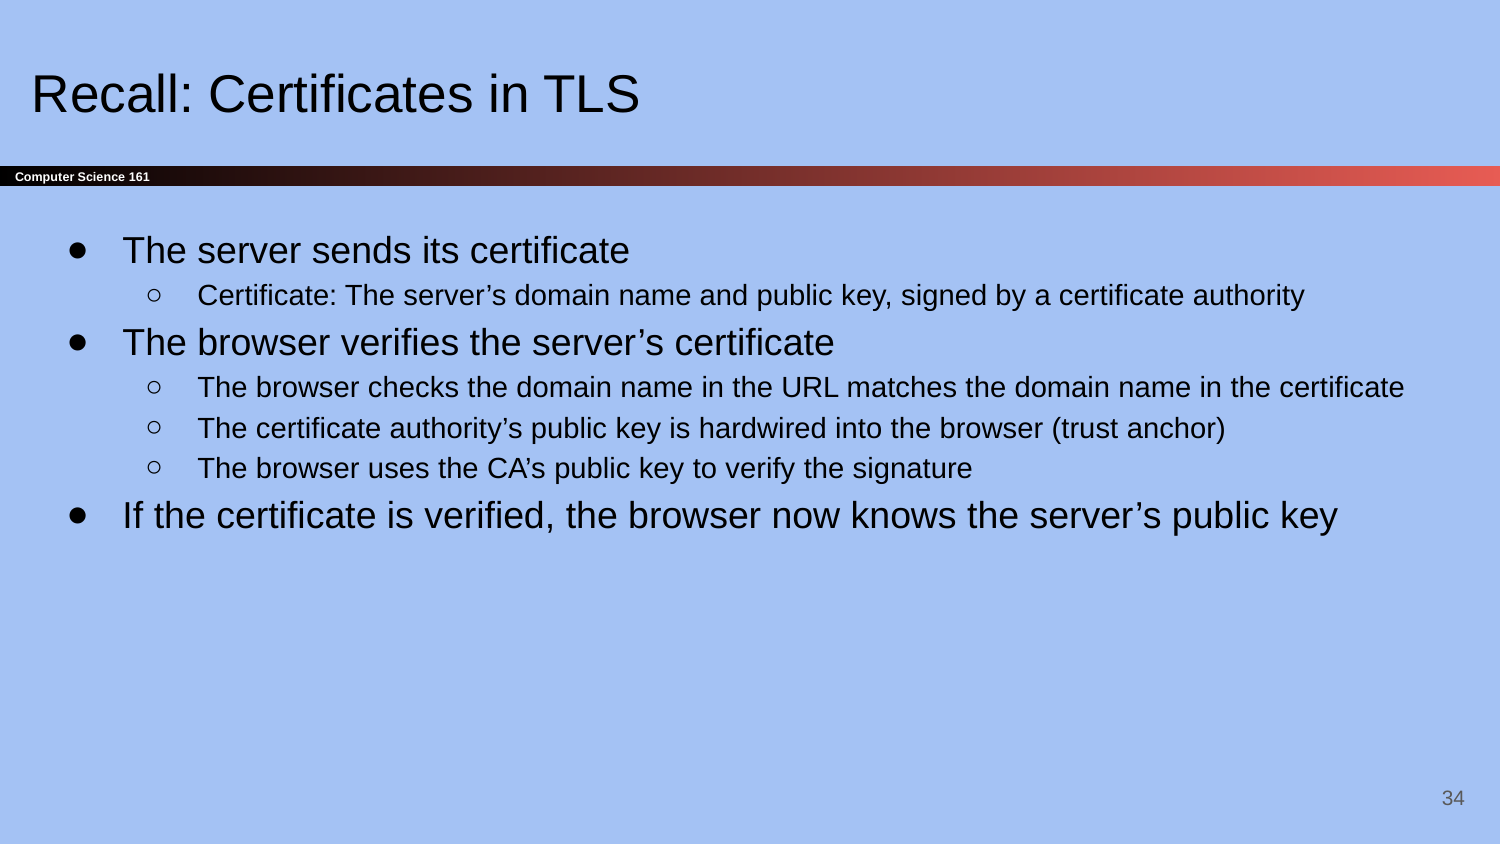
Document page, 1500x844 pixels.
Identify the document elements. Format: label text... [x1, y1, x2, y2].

title Recall: Certificates in TLS [16, 44, 1415, 139]
slide_number ‹#› [1389, 764, 1480, 830]
list The server sends its certificate Certificate: The server’s domain name and public key, signed by a certificate authority The browser verifies the server’s certificate The browser checks the domain name in the URL matches the domain name in the certificate The certificate authority’s public key is hardwired into the browser (trust anchor) The browser uses the CA’s public key to verify the signature If the certificate is verified, the browser now knows the server’s public key [32, 204, 1431, 823]
